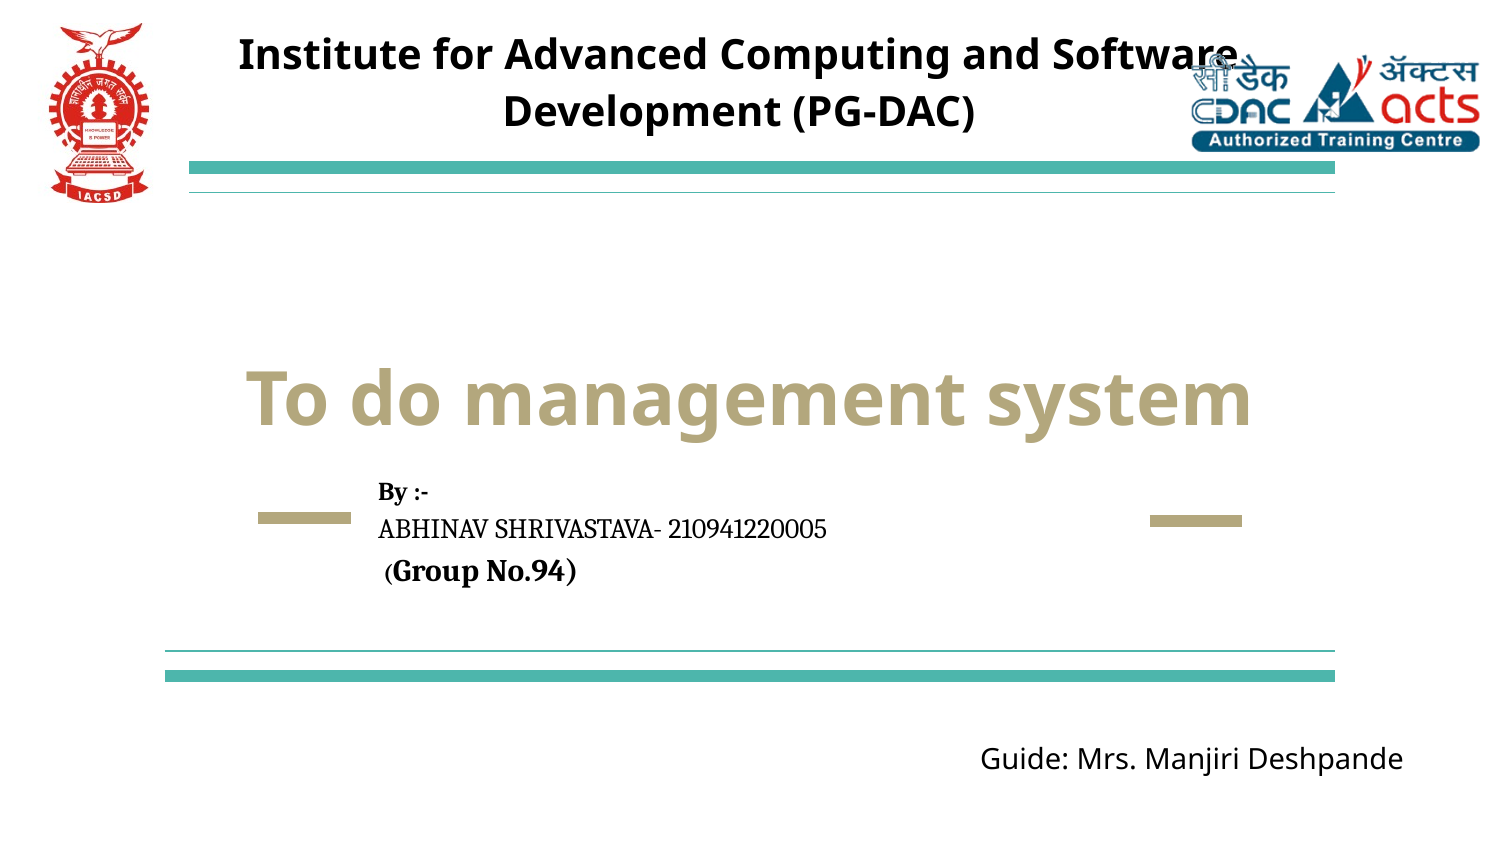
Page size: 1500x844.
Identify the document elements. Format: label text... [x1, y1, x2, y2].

picture [9, 23, 190, 204]
text_box Guide: Mrs. Manjiri Deshpande [965, 725, 1500, 826]
picture [1180, 48, 1488, 167]
text_box Institute for Advanced Computing and Software Development (PG-DAC) [206, 0, 1272, 156]
subtitle By :- ABHINAV SHRIVASTAVA- 210941220005 (Group No.94) [363, 455, 1136, 605]
title To do management system [164, 287, 1336, 456]
